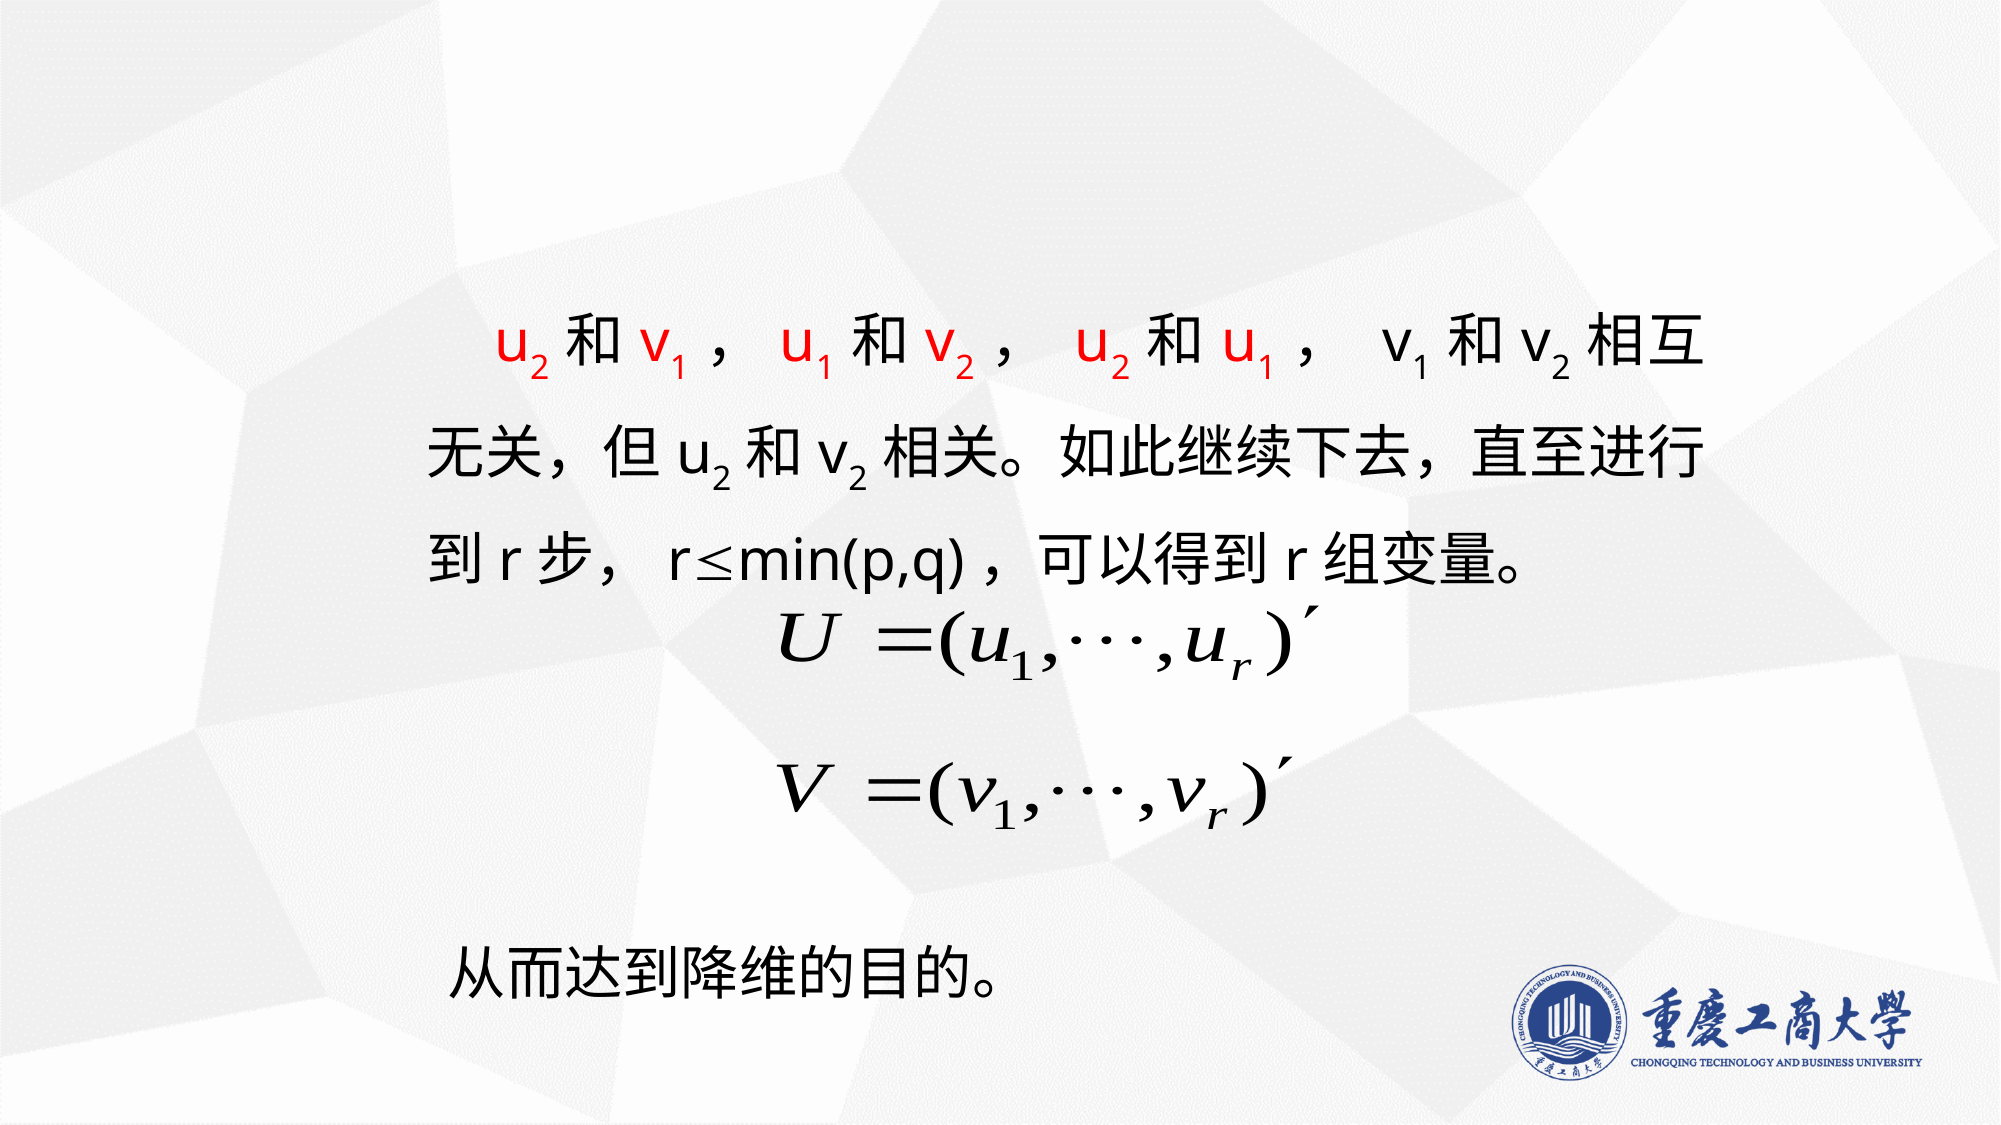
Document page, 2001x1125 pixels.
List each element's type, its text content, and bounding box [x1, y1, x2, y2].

list u2和v1，u1和v2， u2和u1， v1和v2相互无关，但u2和v2相关。如此继续下去，直至进行到r步，rmin(p,q)，可以得到r组变量。 [373, 267, 1721, 1035]
picture [0, 0, 2001, 1125]
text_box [775, 751, 1296, 836]
text_box 从而达到降维的目的。 [433, 928, 1662, 1014]
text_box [775, 597, 1319, 688]
